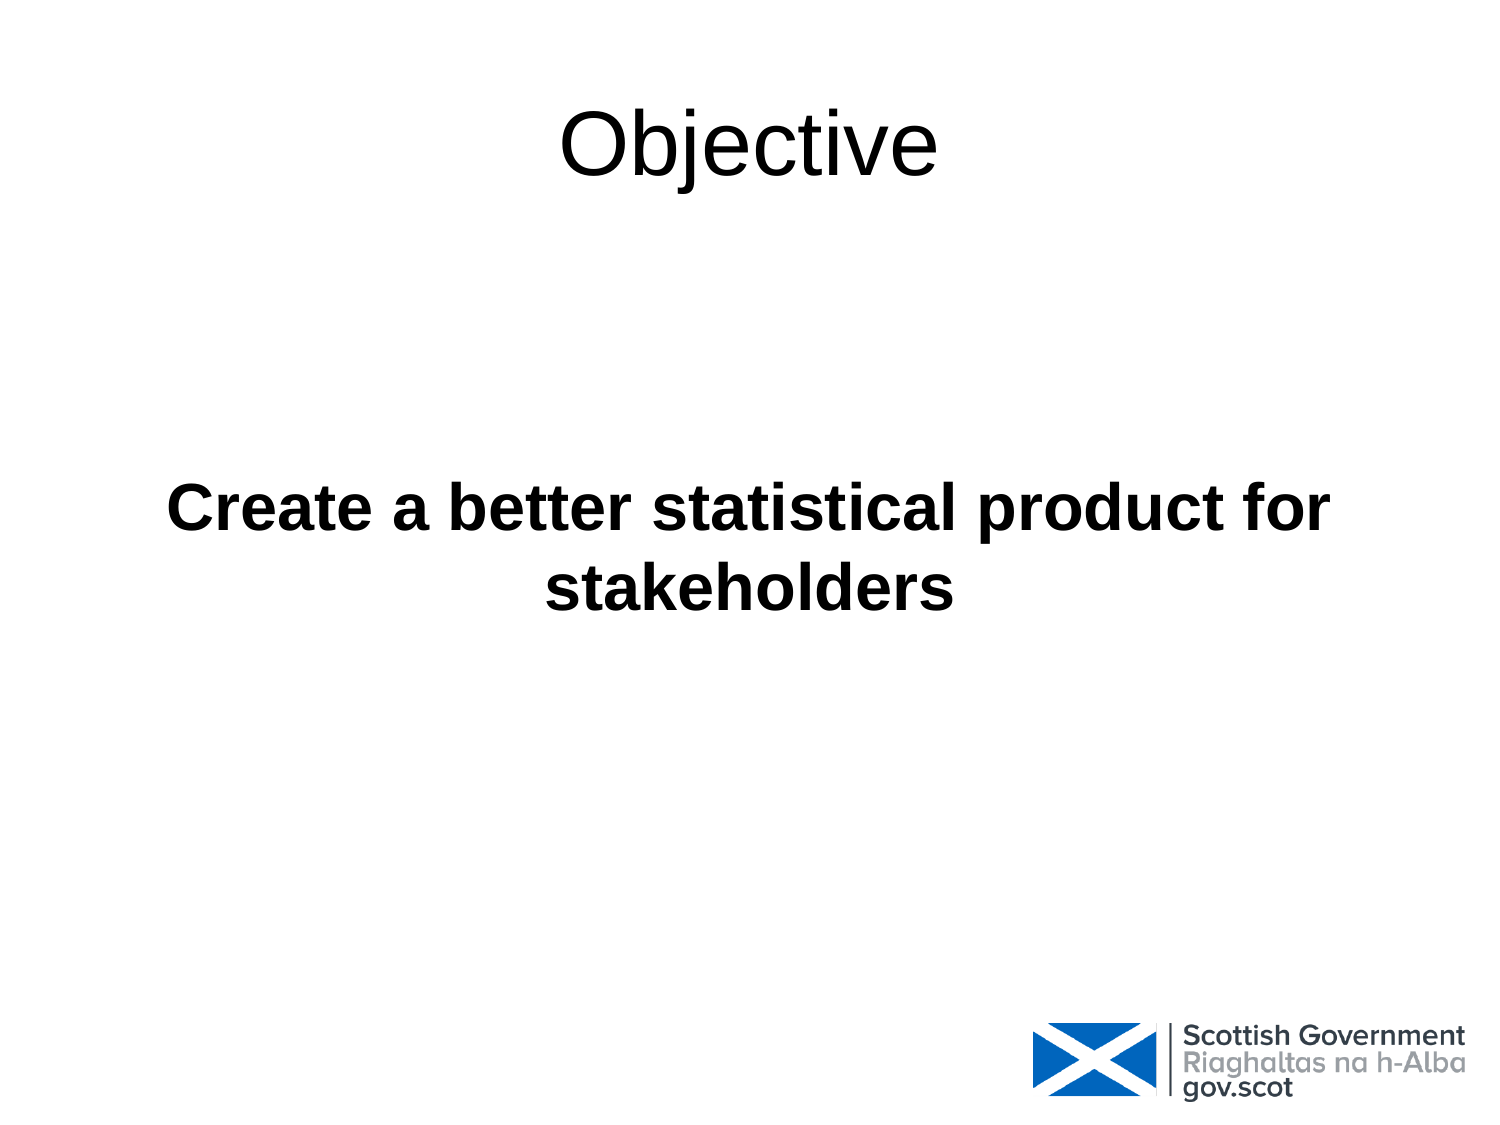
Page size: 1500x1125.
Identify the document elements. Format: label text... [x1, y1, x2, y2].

title Objective [75, 45, 1425, 233]
picture [1033, 1023, 1465, 1102]
list Create a better statistical product for stakeholders [75, 456, 1425, 994]
